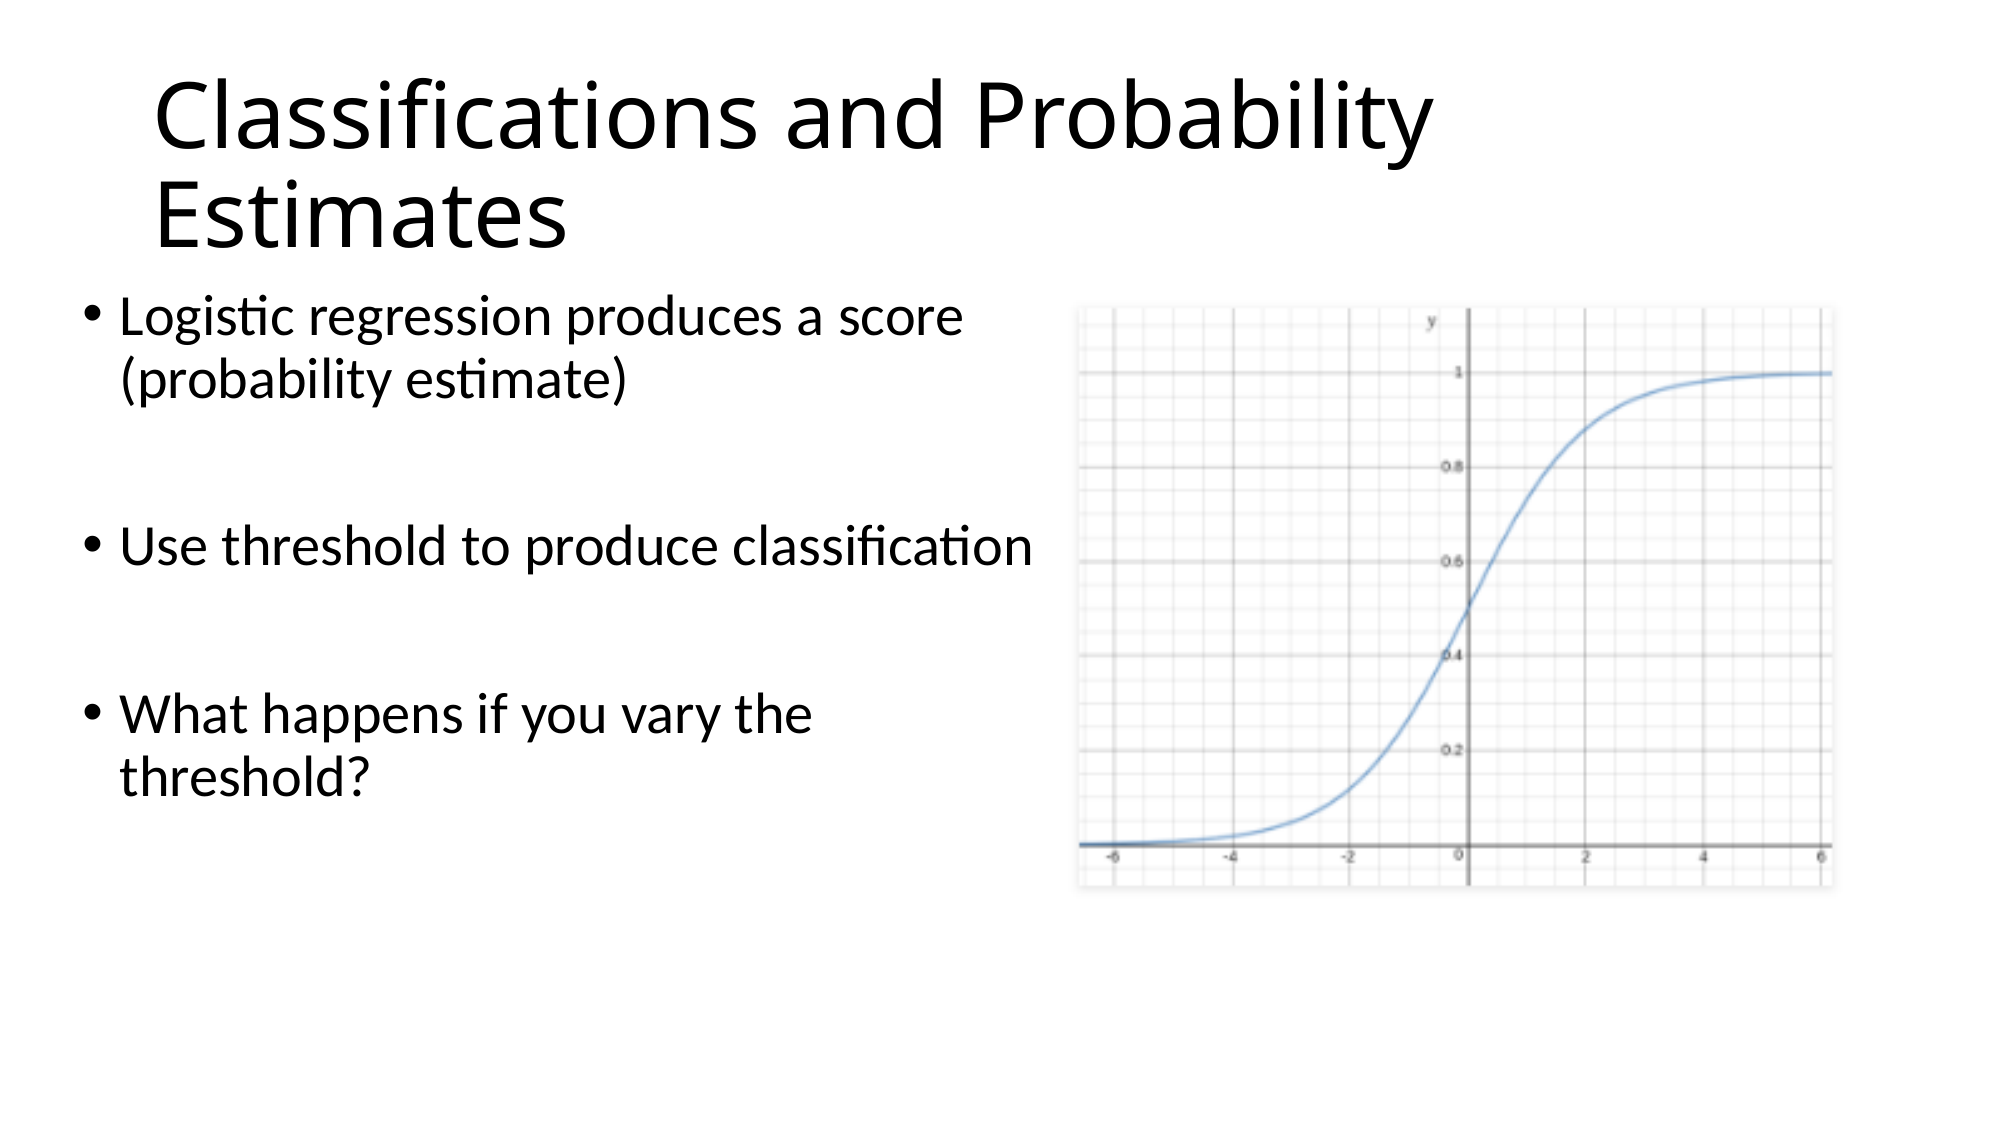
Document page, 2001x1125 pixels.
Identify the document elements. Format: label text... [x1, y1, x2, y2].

list Logistic regression produces a score (probability estimate) Use threshold to produce classification What happens if you vary the threshold? [67, 277, 1061, 992]
title Classifications and Probability Estimates [137, 59, 1863, 278]
picture [1060, 299, 1863, 909]
